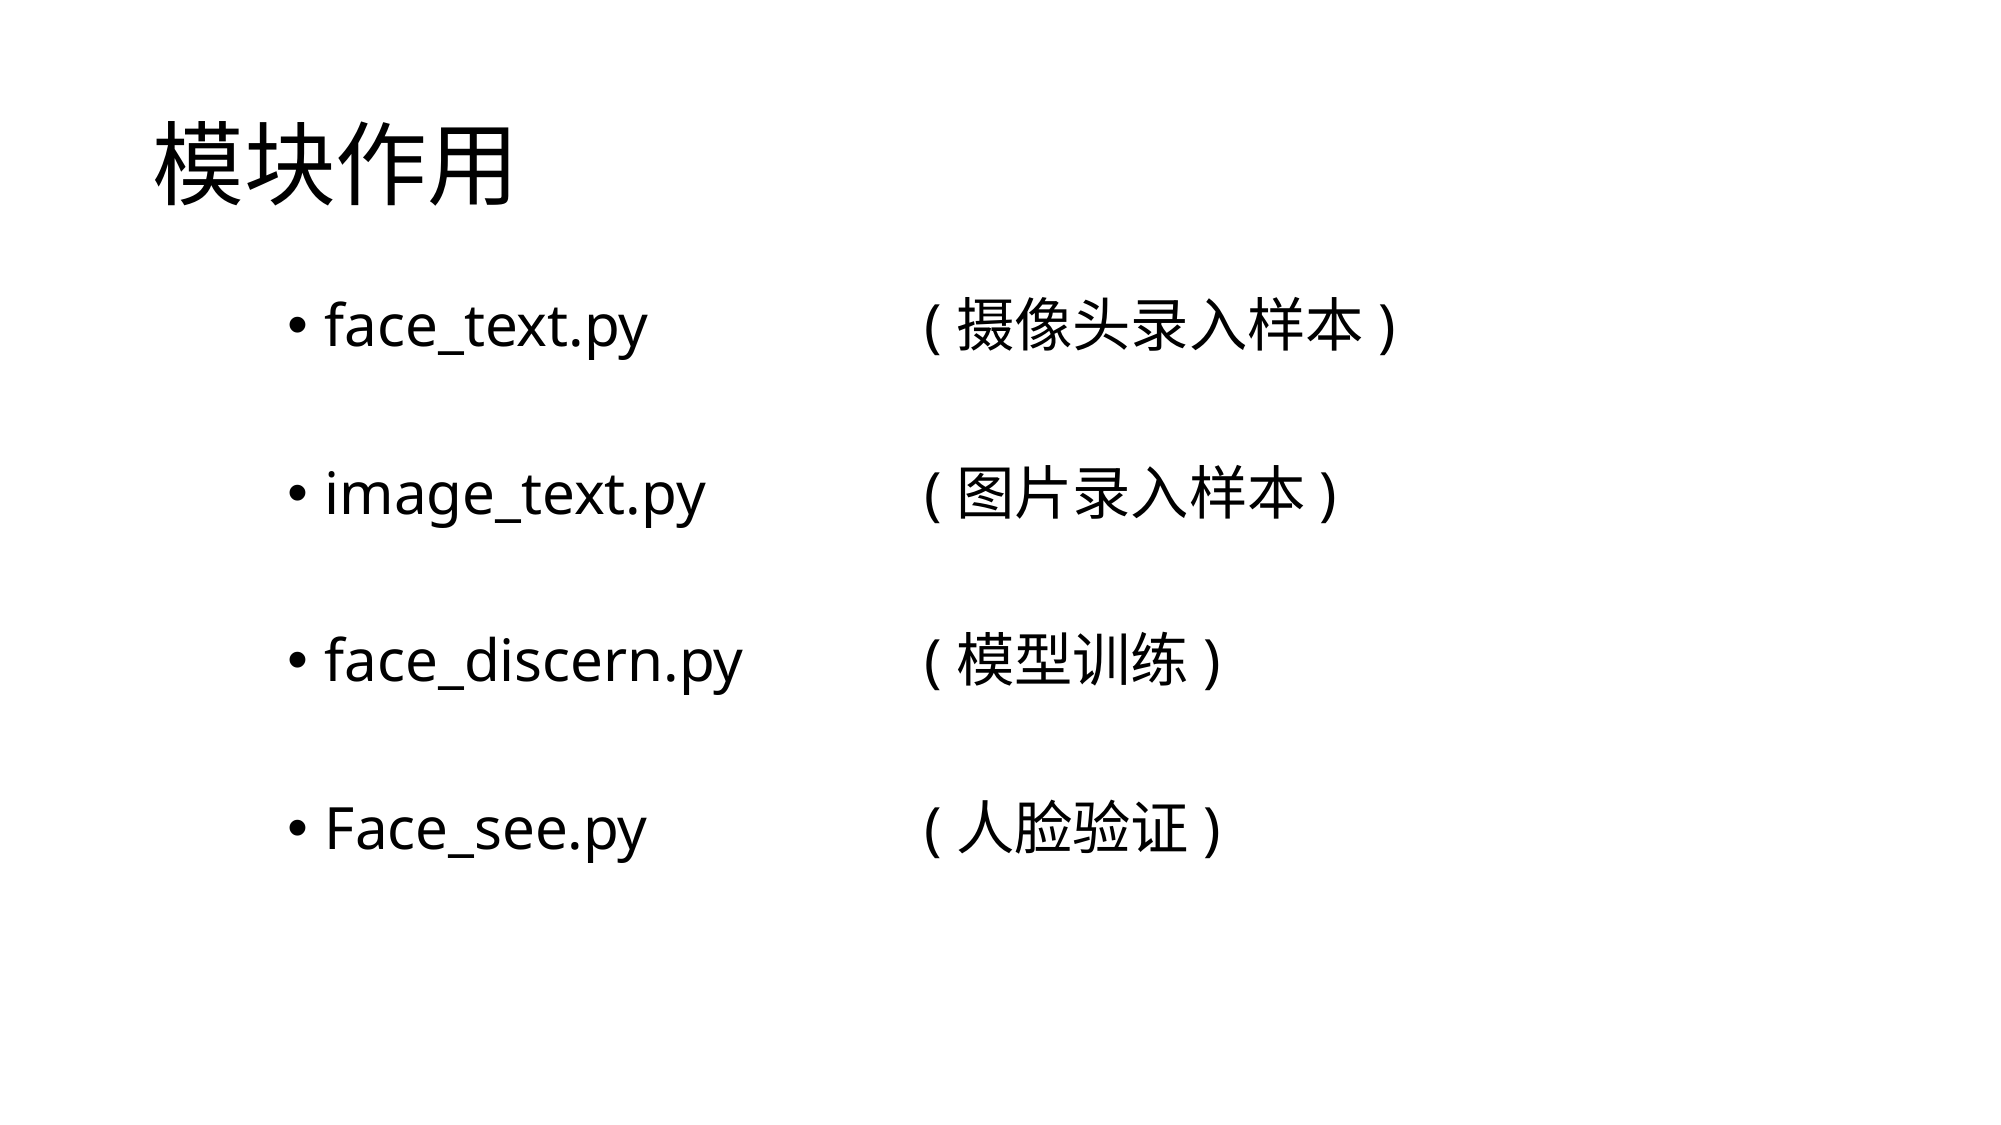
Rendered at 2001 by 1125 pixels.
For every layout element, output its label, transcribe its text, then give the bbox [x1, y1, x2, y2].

title 模块作用 [137, 59, 1863, 278]
list face_text.py (摄像头录入样本) image_text.py (图片录入样本) face_discern.py (模型训练) Face_see.py (人脸验证) [272, 288, 1622, 1003]
